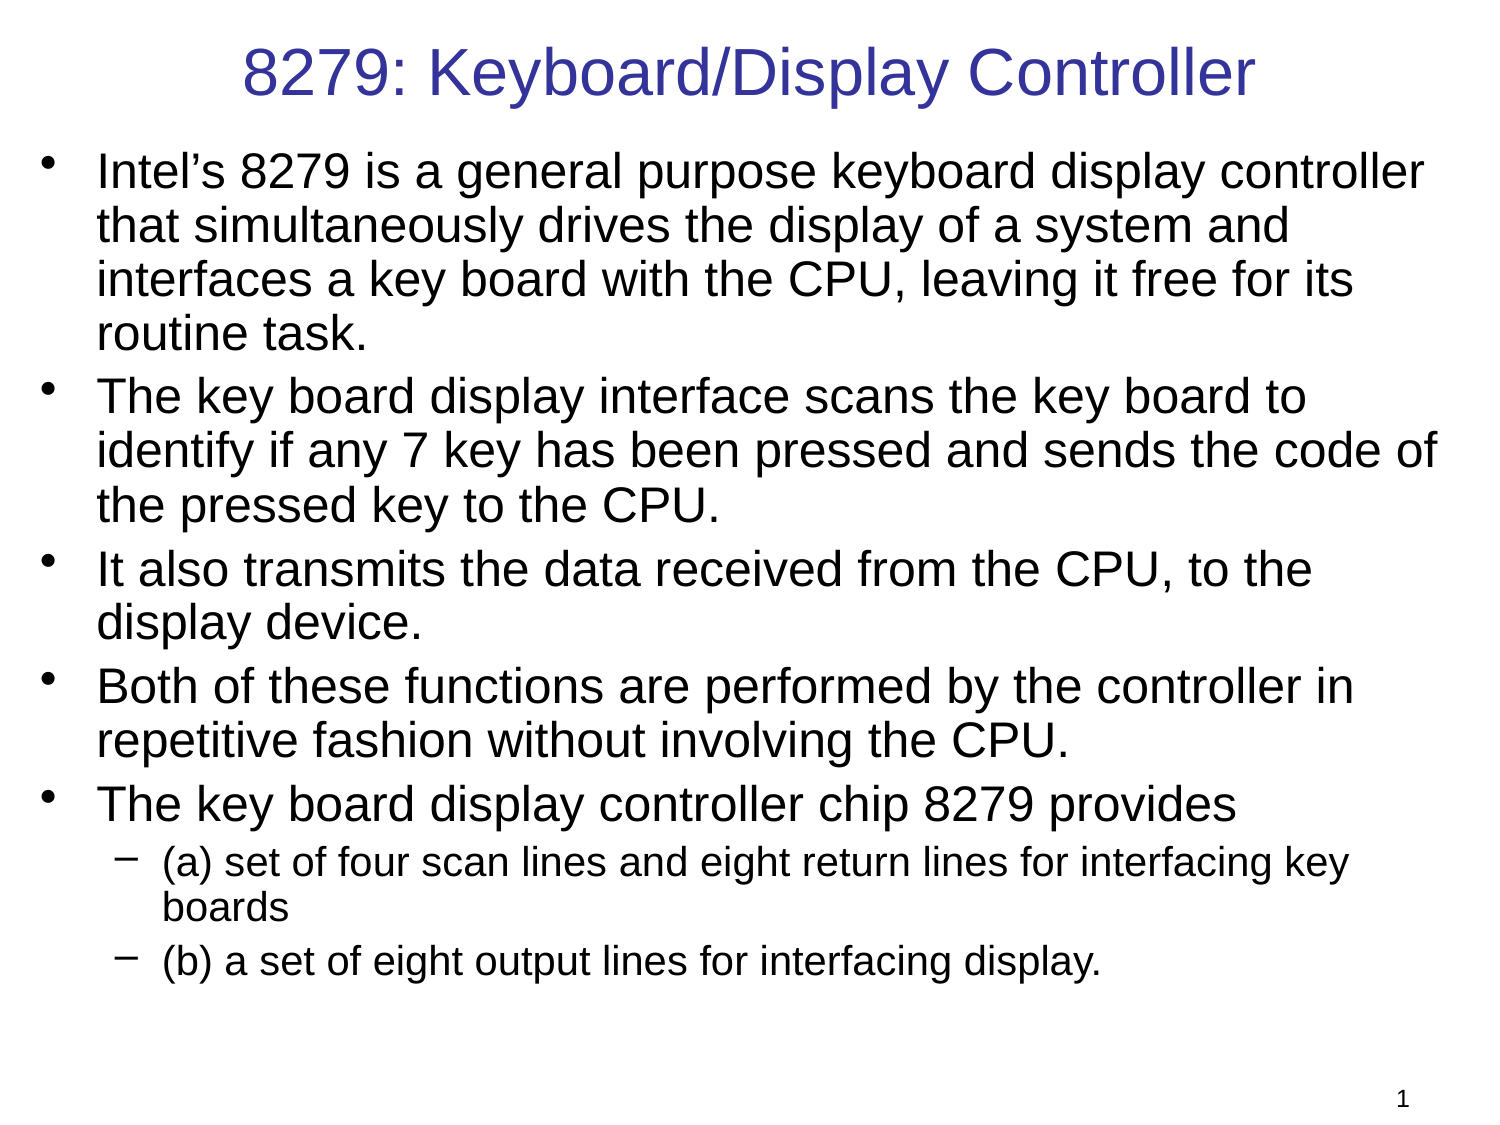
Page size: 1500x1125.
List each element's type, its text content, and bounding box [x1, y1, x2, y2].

list Intel’s 8279 is a general purpose keyboard display controller that simultaneously drives the display of a system and interfaces a key board with the CPU, leaving it free for its routine task. The key board display interface scans the key board to identify if any 7 key has been pressed and sends the code of the pressed key to the CPU. It also transmits the data received from the CPU, to the display device. Both of these functions are performed by the controller in repetitive fashion without involving the CPU. The key board display controller chip 8279 provides (a) set of four scan lines and eight return lines for interfacing key boards (b) a set of eight output lines for interfacing display. [24, 137, 1476, 1051]
title 8279: Keyboard/Display Controller [24, 12, 1476, 126]
slide_number 1 [1074, 1074, 1426, 1103]
